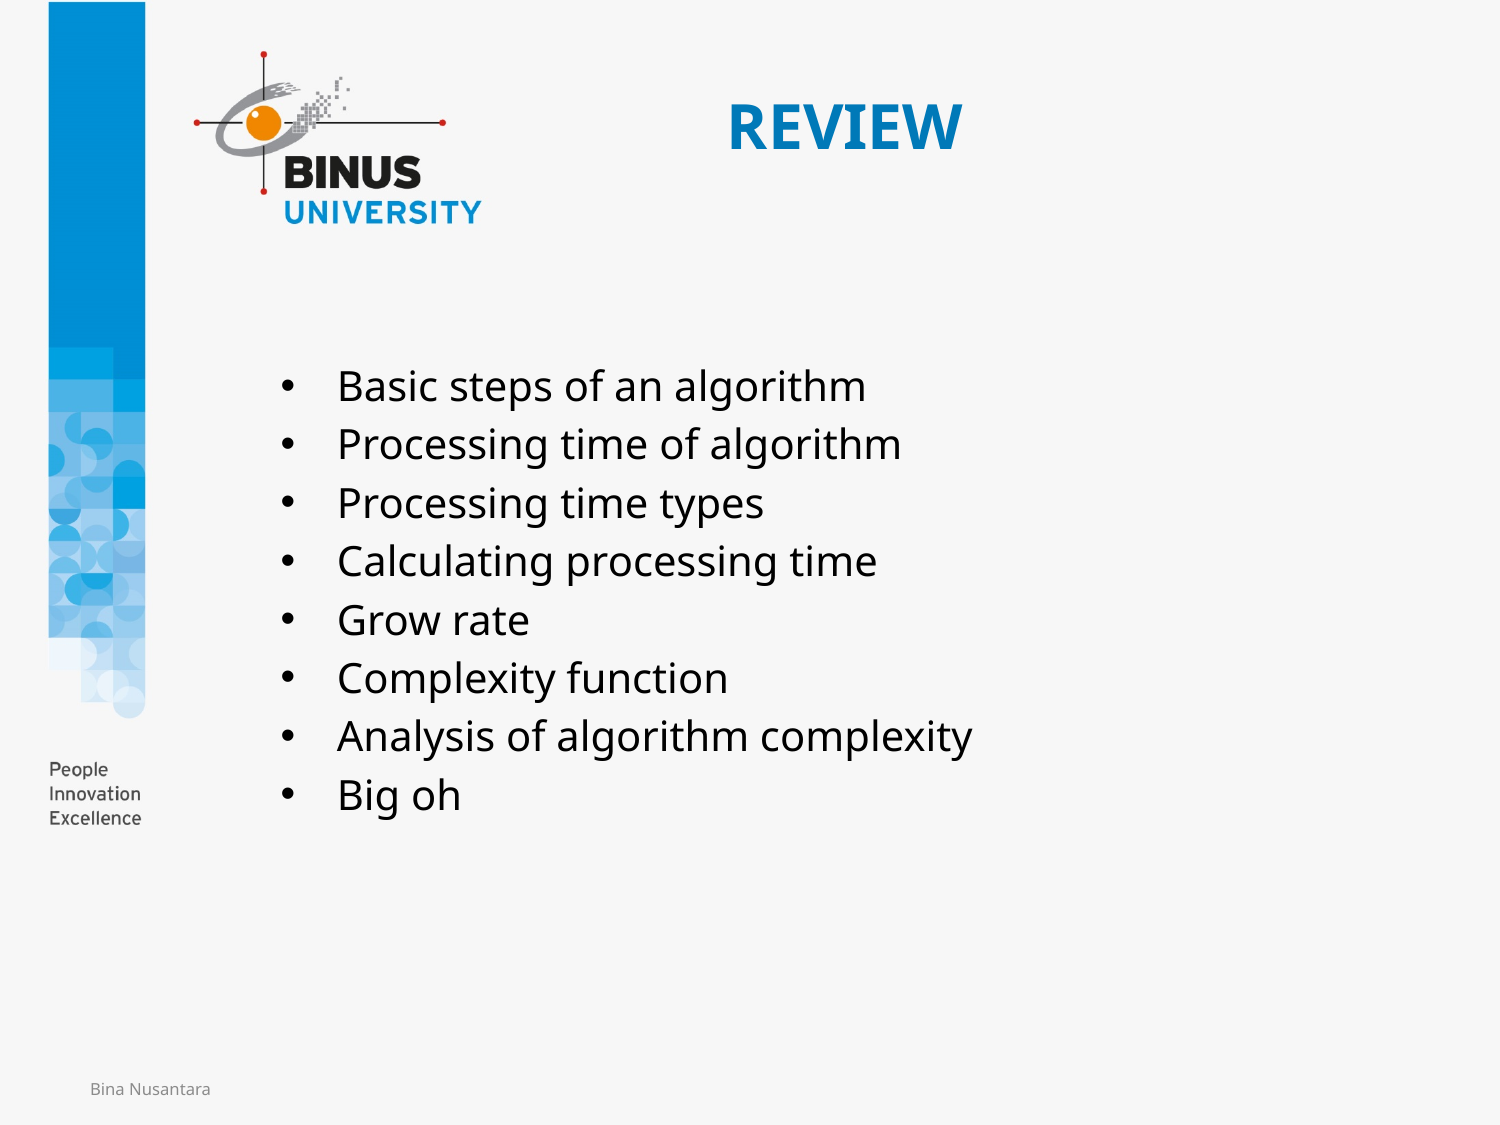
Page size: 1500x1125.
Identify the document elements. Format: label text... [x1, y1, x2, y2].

title REVIEW [265, 30, 1425, 219]
list Basic steps of an algorithm Processing time of algorithm Processing time types Calculating processing time Grow rate Complexity function Analysis of algorithm complexity Big oh [265, 352, 1425, 925]
slide_number Bina Nusantara [75, 1058, 425, 1119]
picture [0, 0, 1500, 845]
